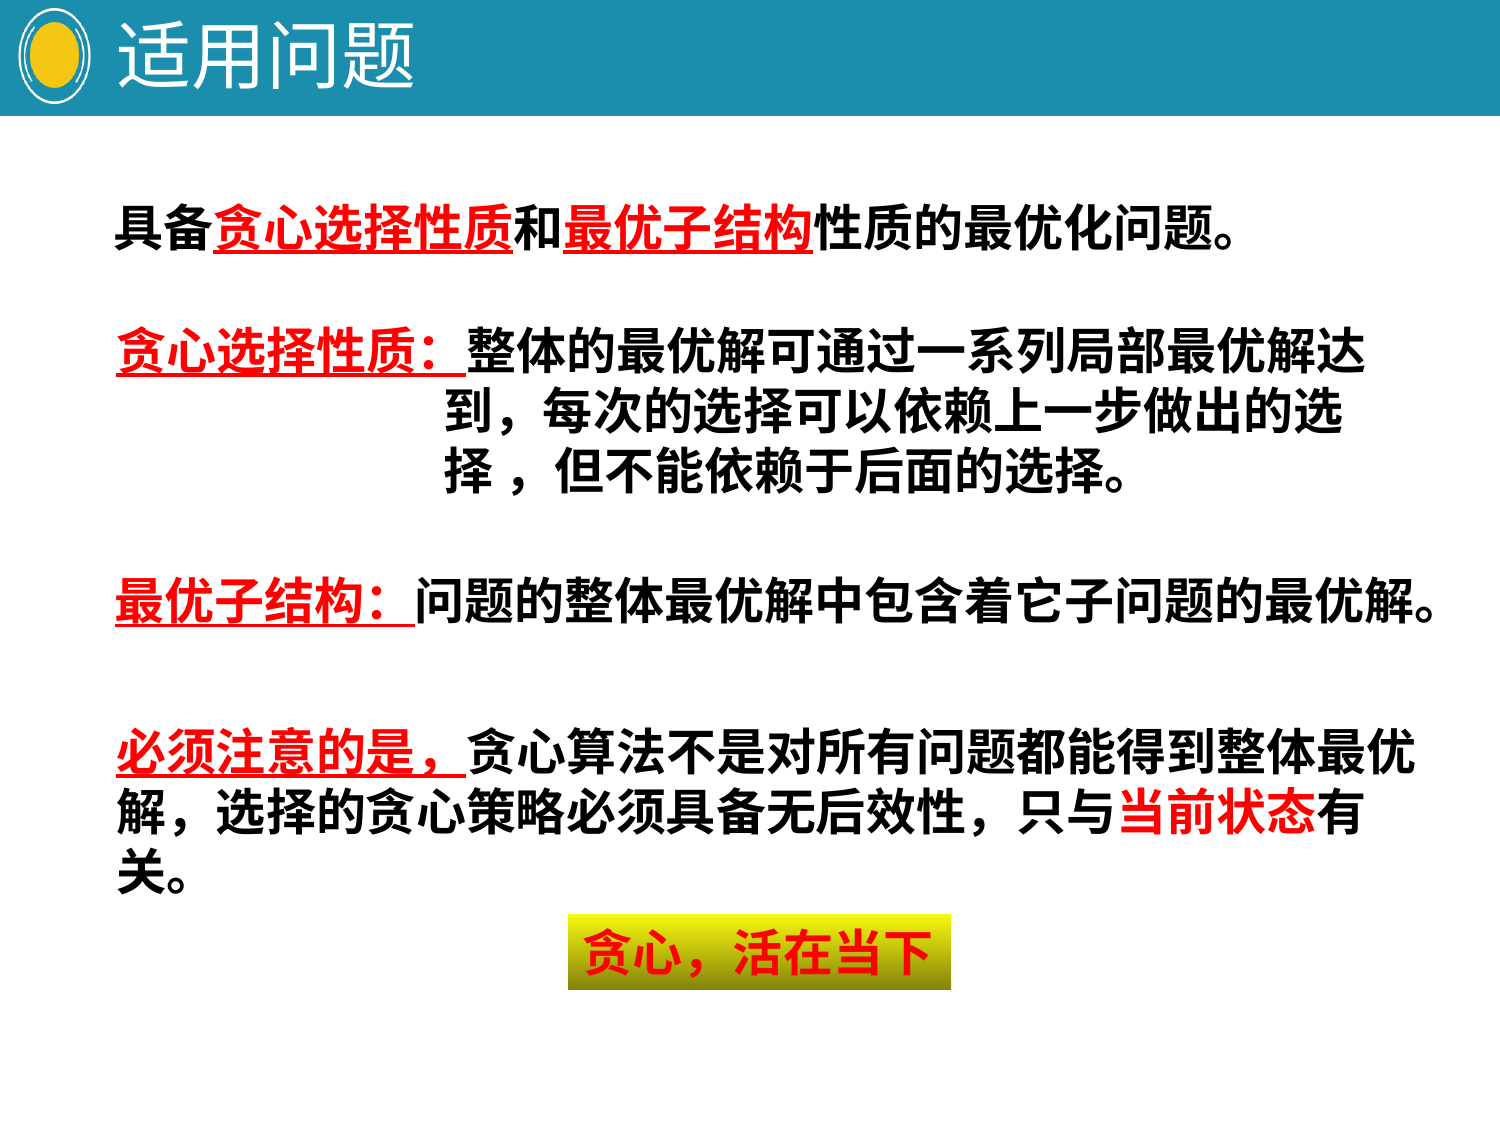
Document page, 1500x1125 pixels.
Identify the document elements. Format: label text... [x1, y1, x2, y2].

text_box 最优子结构：问题的整体最优解中包含着它子问题的最优解。 [99, 562, 1485, 638]
text_box 贪心选择性质：整体的最优解可通过一系列局部最优解达 到，每次的选择可以依赖上一步做出的选 择 ，但不能依赖于后面的选择。 [101, 312, 1396, 507]
picture [0, 0, 1500, 1125]
title 适用问题 [101, 0, 1396, 118]
text_box 贪心，活在当下 [568, 914, 952, 990]
text_box 具备贪心选择性质和最优子结构性质的最优化问题。 [0, 118, 1421, 269]
picture [0, 0, 101, 118]
text_box 必须注意的是，贪心算法不是对所有问题都能得到整体最优解，选择的贪心策略必须具备无后效性，只与当前状态有关。 [101, 712, 1441, 908]
